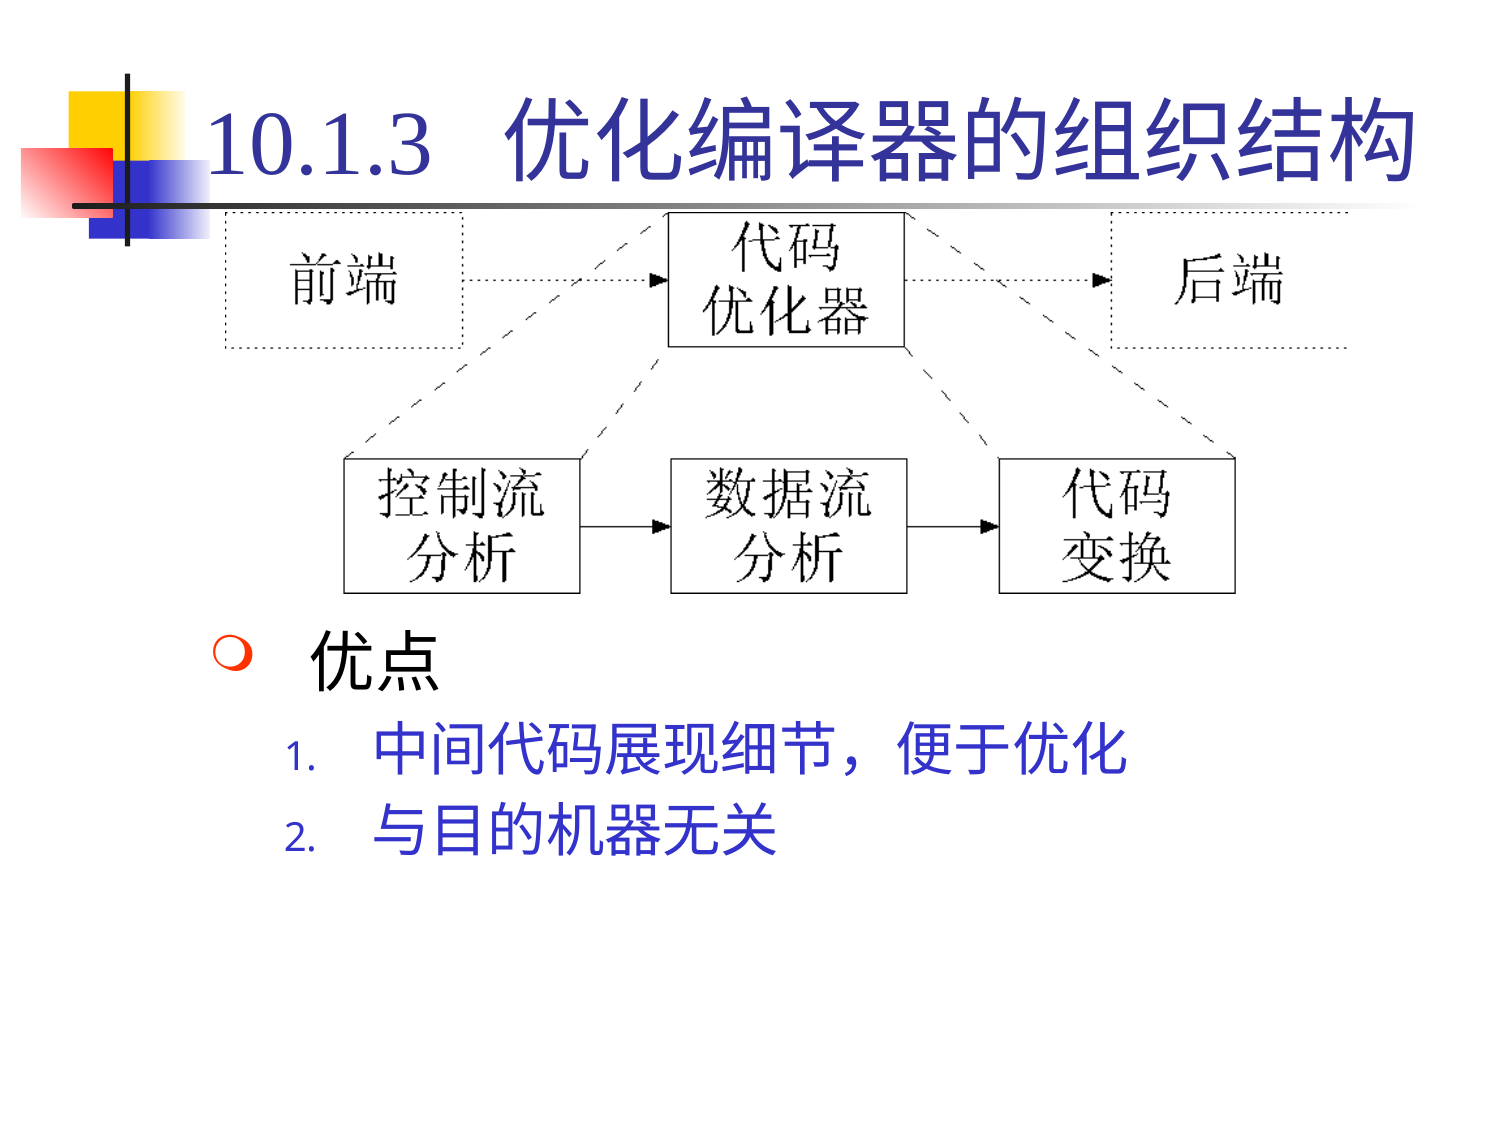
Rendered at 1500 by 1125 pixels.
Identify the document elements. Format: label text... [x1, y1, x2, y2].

picture [224, 212, 1348, 594]
title 10.1.3 优化编译器的组织结构 [188, 12, 1468, 200]
list 优点 中间代码展现细节，便于优化 与目的机器无关 [193, 612, 1469, 1000]
